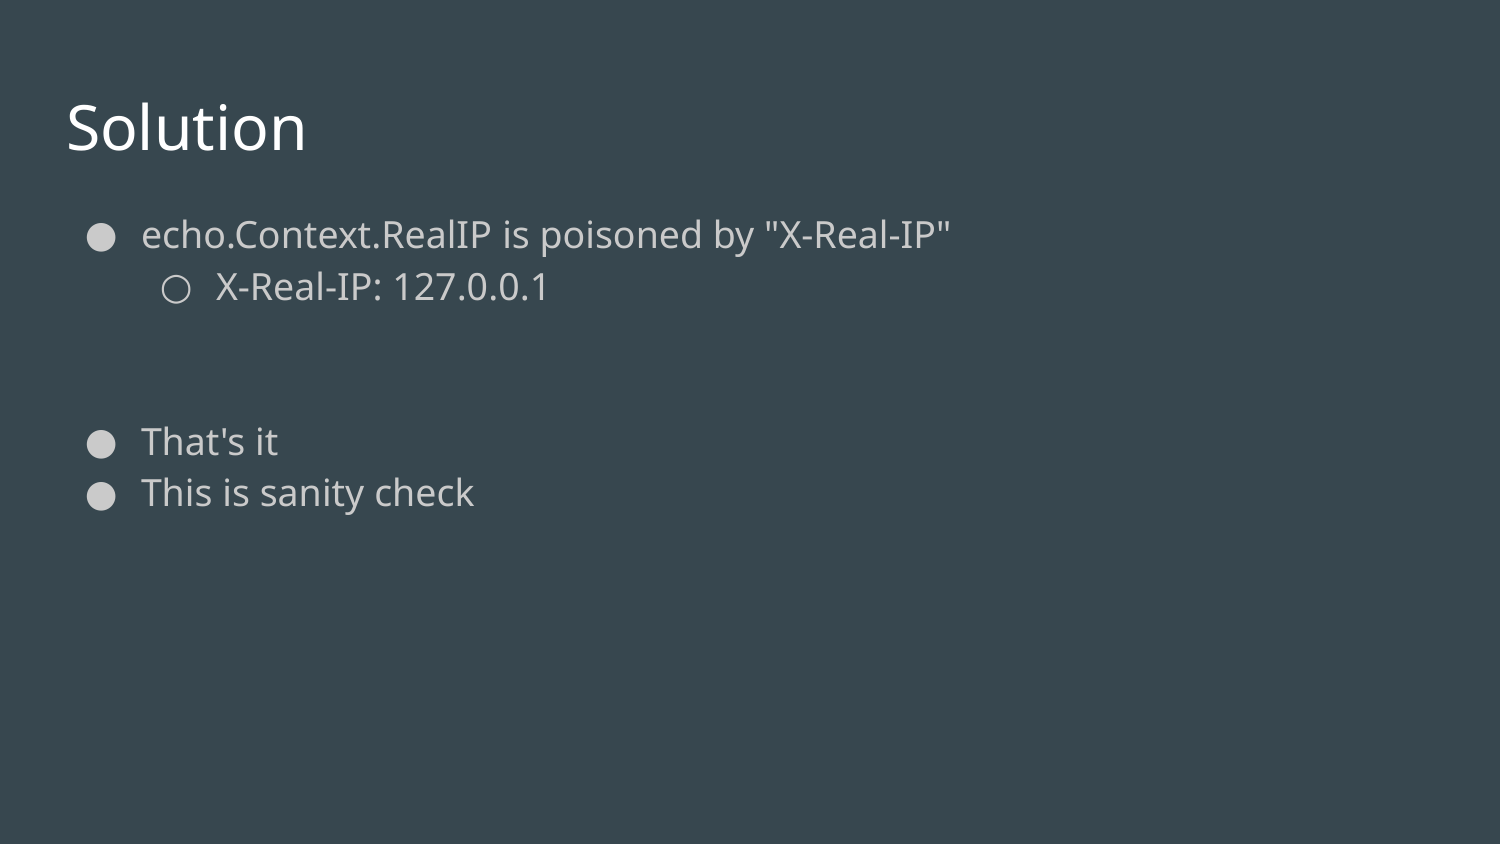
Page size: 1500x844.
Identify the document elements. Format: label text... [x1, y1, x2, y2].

list echo.Context.RealIP is poisoned by "X-Real-IP" X-Real-IP: 127.0.0.1 That's it This is sanity check [51, 189, 1449, 750]
title Solution [51, 72, 1449, 167]
